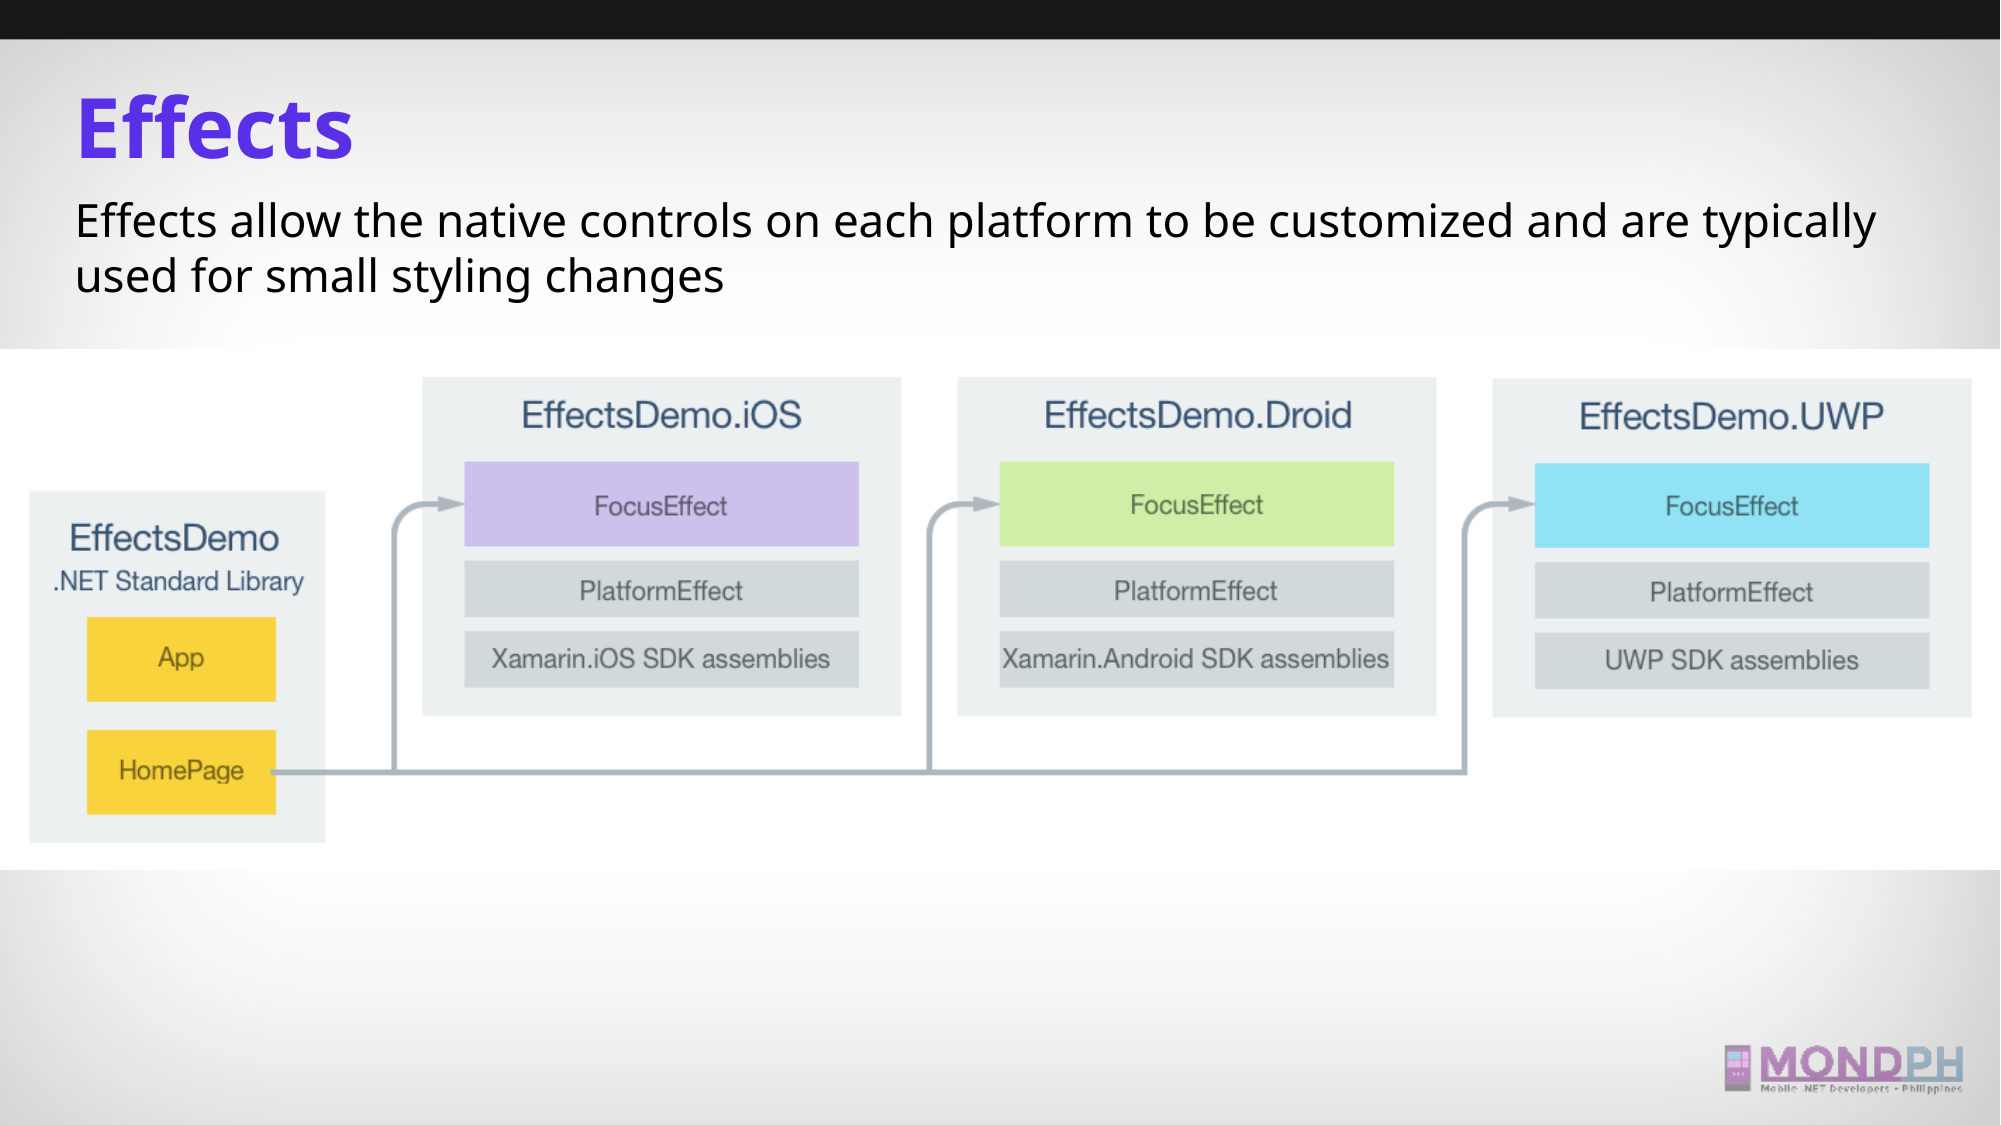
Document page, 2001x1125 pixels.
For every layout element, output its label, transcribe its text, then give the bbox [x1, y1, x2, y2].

text_box Every Xamarin.Forms control has an accompanying renderer for each platform that creates an instance of a native control. When an Entry control is rendered by a Xamarin.Forms application, in iOS the EntryRenderer class is instantiated, which in turns instantiates a native UITextField control. On the Android platform, the EntryRenderer class instantiates an EditText control. On the Universal Windows Platform (UWP), the EntryRenderer class instantiates a TextBox control. For more information about the renderer and native control classes that Xamarin.Forms controls map to, see Renderer Base Classes and Native Controls. [0, 0, 2000, 40]
text_box Effects [59, 68, 1367, 183]
picture [0, 40, 2000, 1125]
text_box Effects allow the native controls on each platform to be customized and are typically used for small styling changes [59, 184, 1969, 309]
